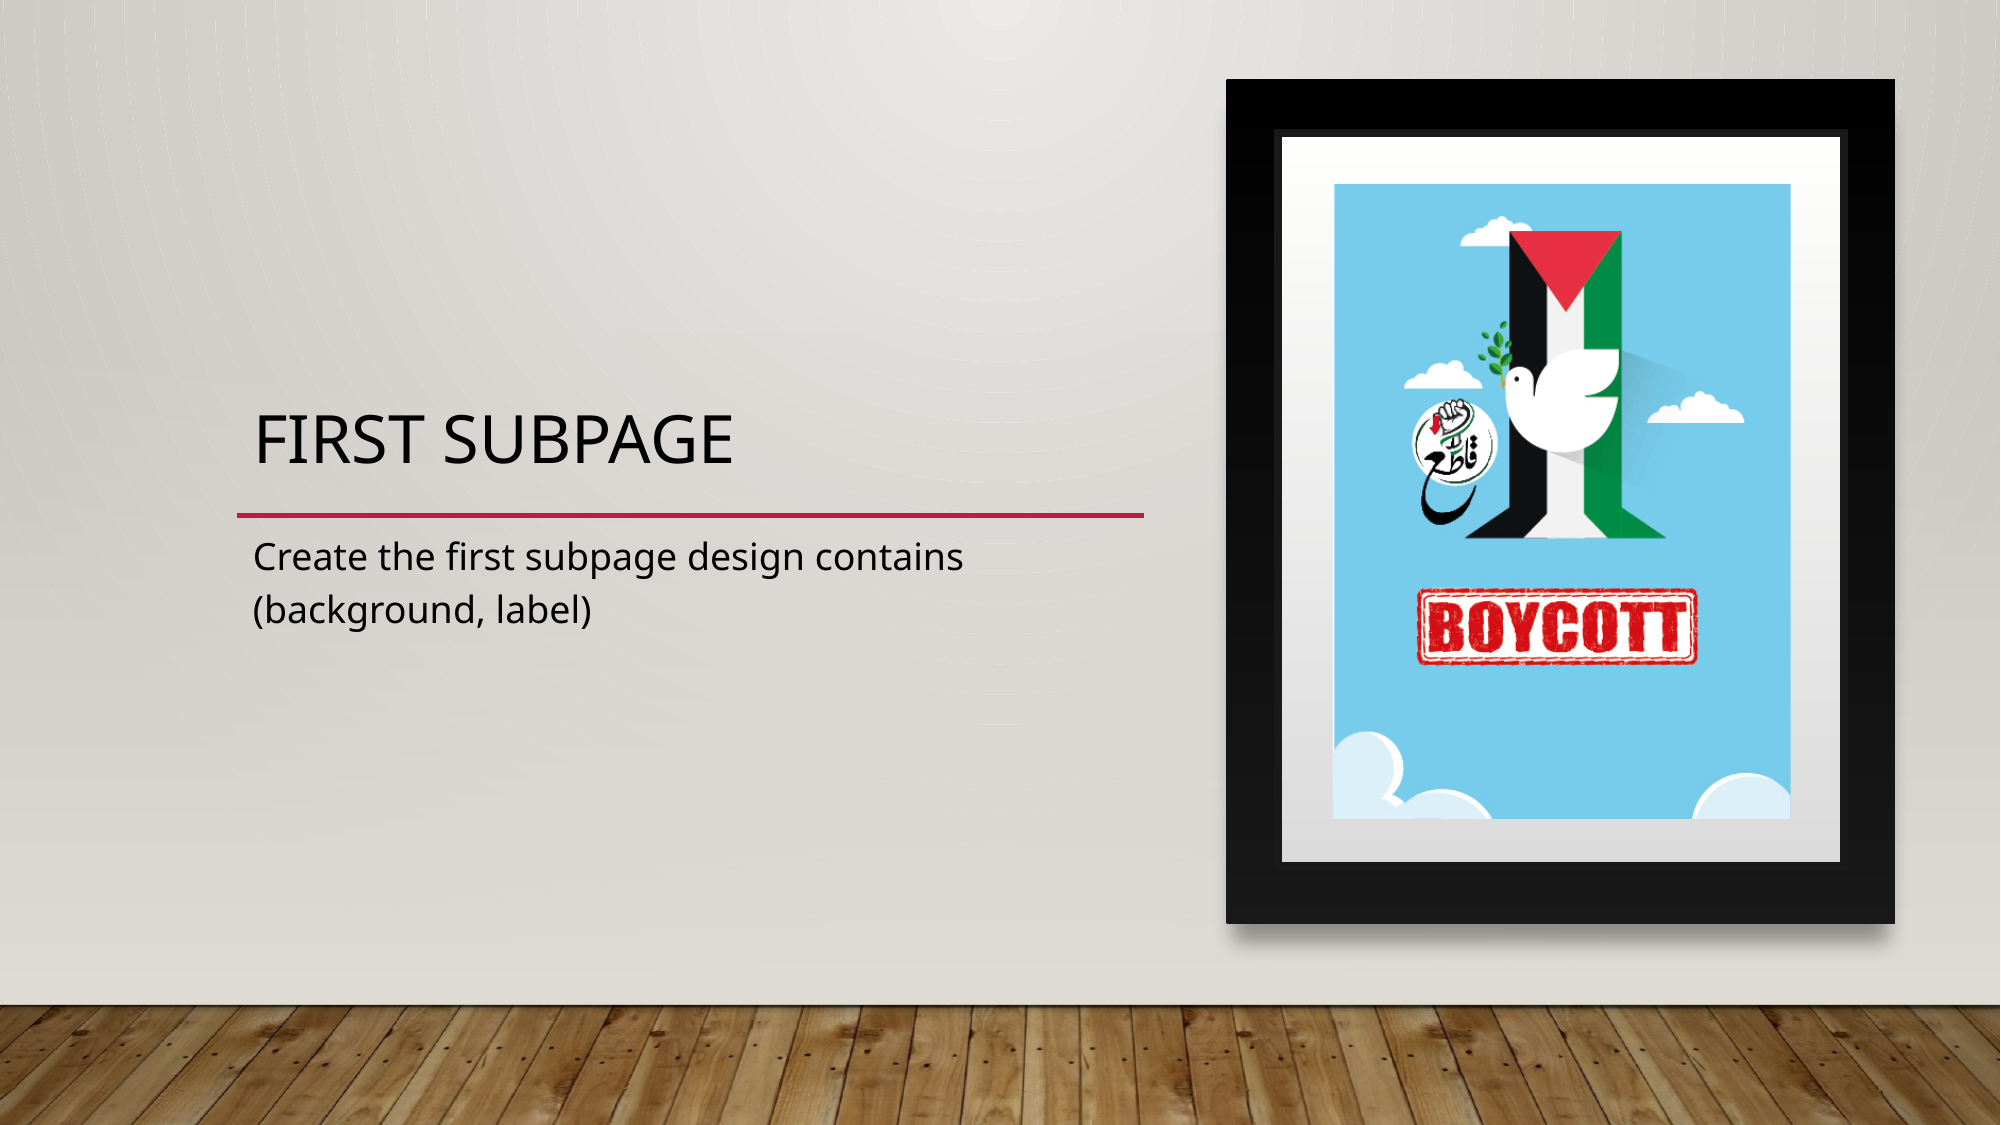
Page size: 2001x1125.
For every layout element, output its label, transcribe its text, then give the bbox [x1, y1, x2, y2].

list Create the first subpage design contains (background, label) [237, 516, 1192, 845]
picture [1332, 183, 1791, 819]
title First subpage [238, 185, 1146, 486]
picture [0, 1005, 2000, 1125]
